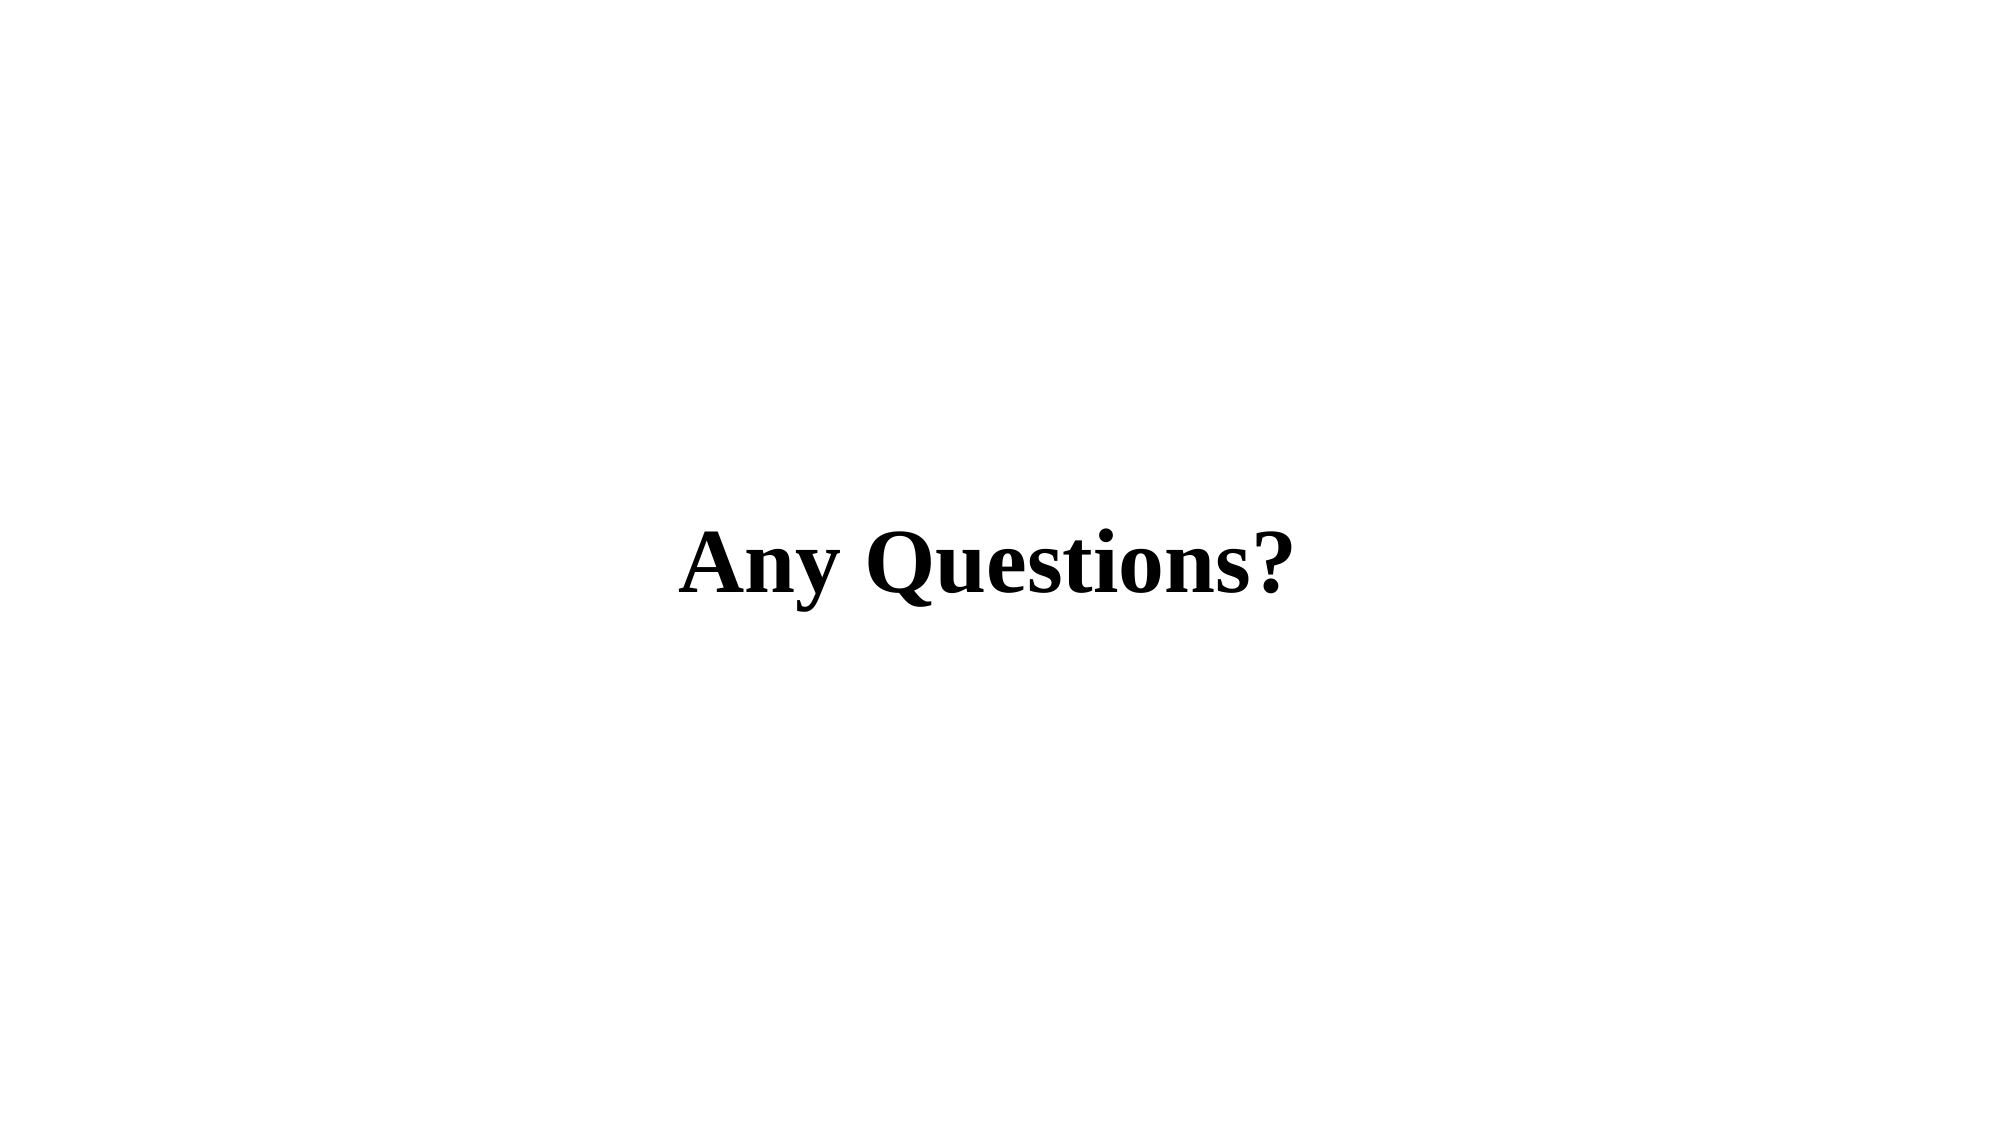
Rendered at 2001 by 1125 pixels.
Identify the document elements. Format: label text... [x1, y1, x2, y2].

title Any Questions? [137, 453, 1863, 672]
